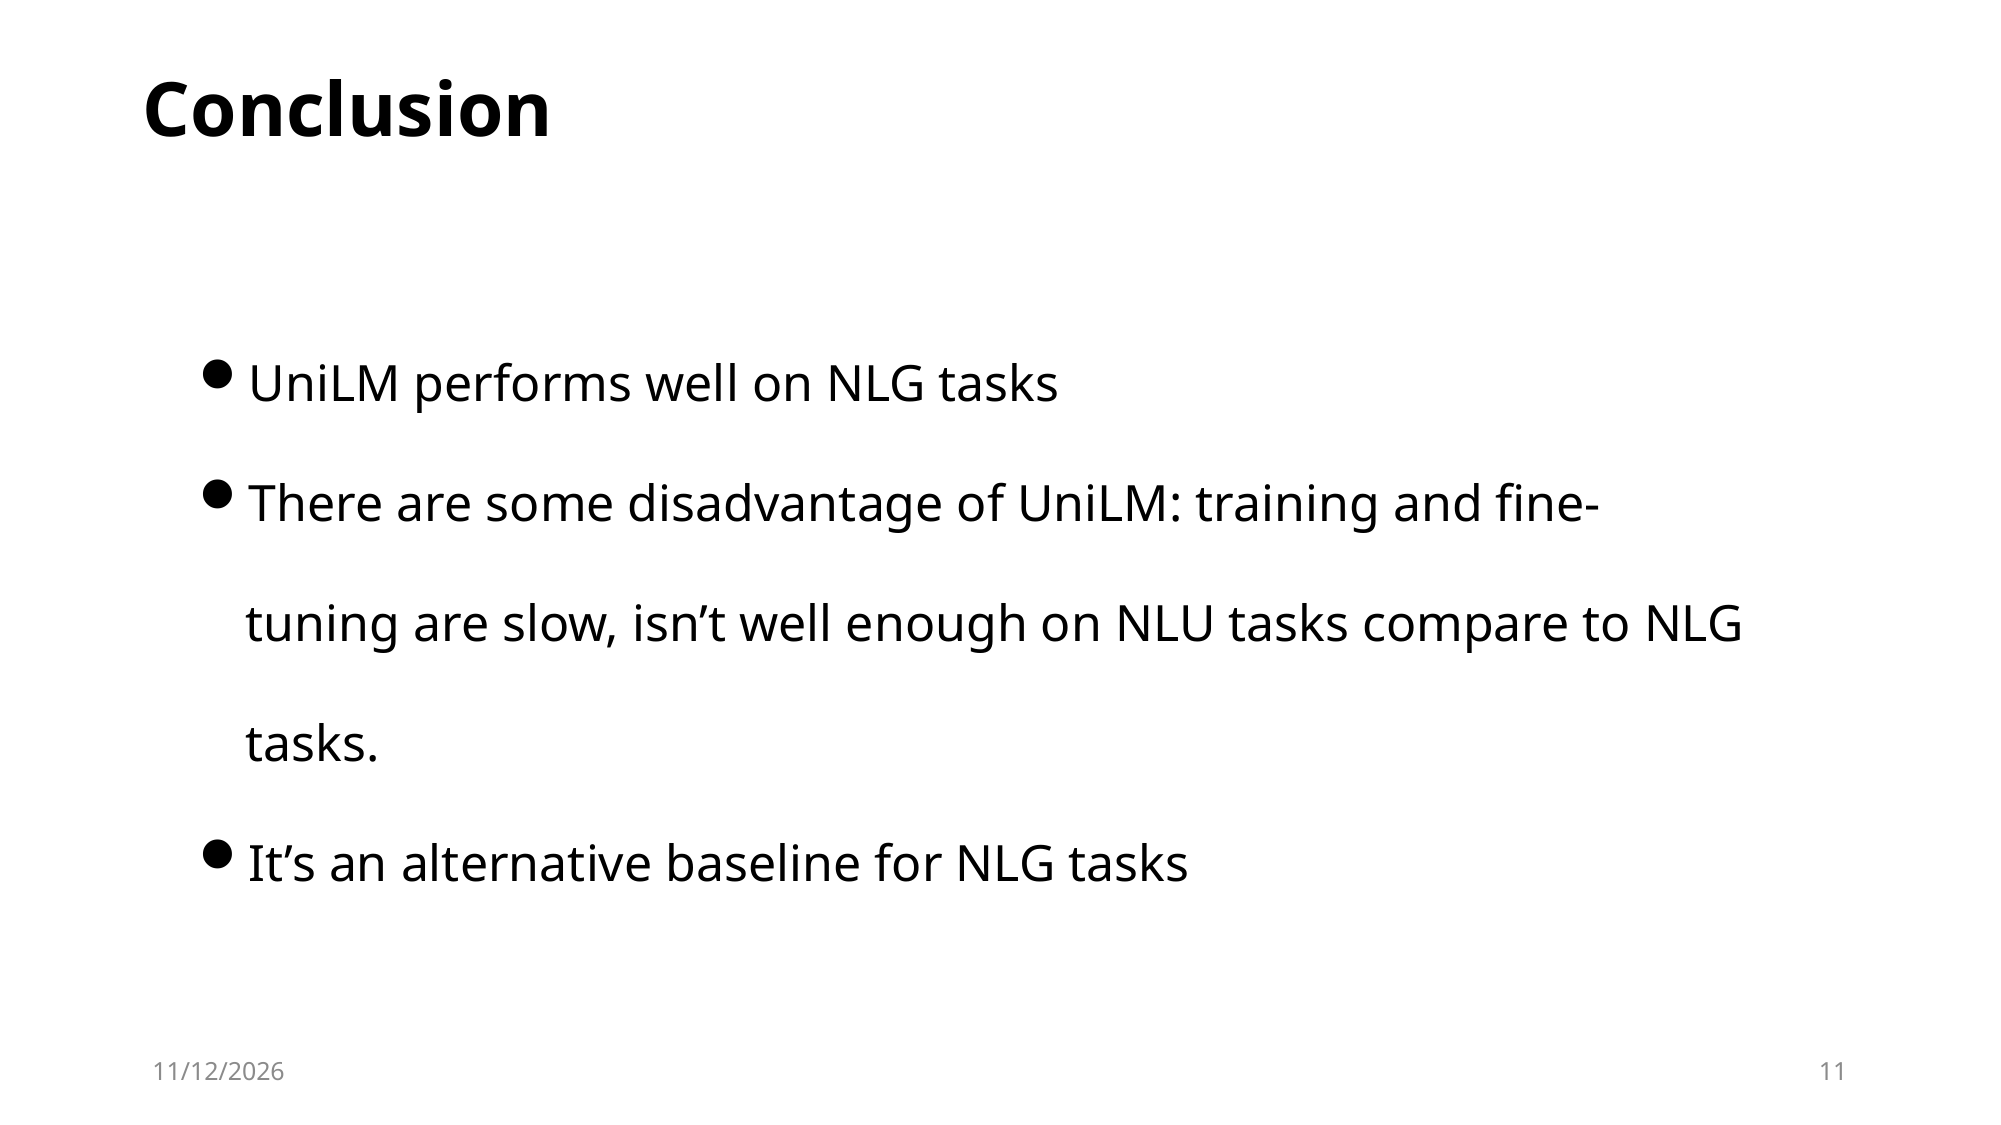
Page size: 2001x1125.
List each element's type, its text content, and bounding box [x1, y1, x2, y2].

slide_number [137, 1042, 588, 1103]
text_box UniLM performs well on NLG tasks There are some disadvantage of UniLM: training and fine-tuning are slow, isn’t well enough on NLU tasks compare to NLG tasks. It’s an alternative baseline for NLG tasks [184, 283, 1765, 899]
slide_number 11 [1412, 1042, 1863, 1103]
text_box Conclusion [128, 53, 1844, 159]
